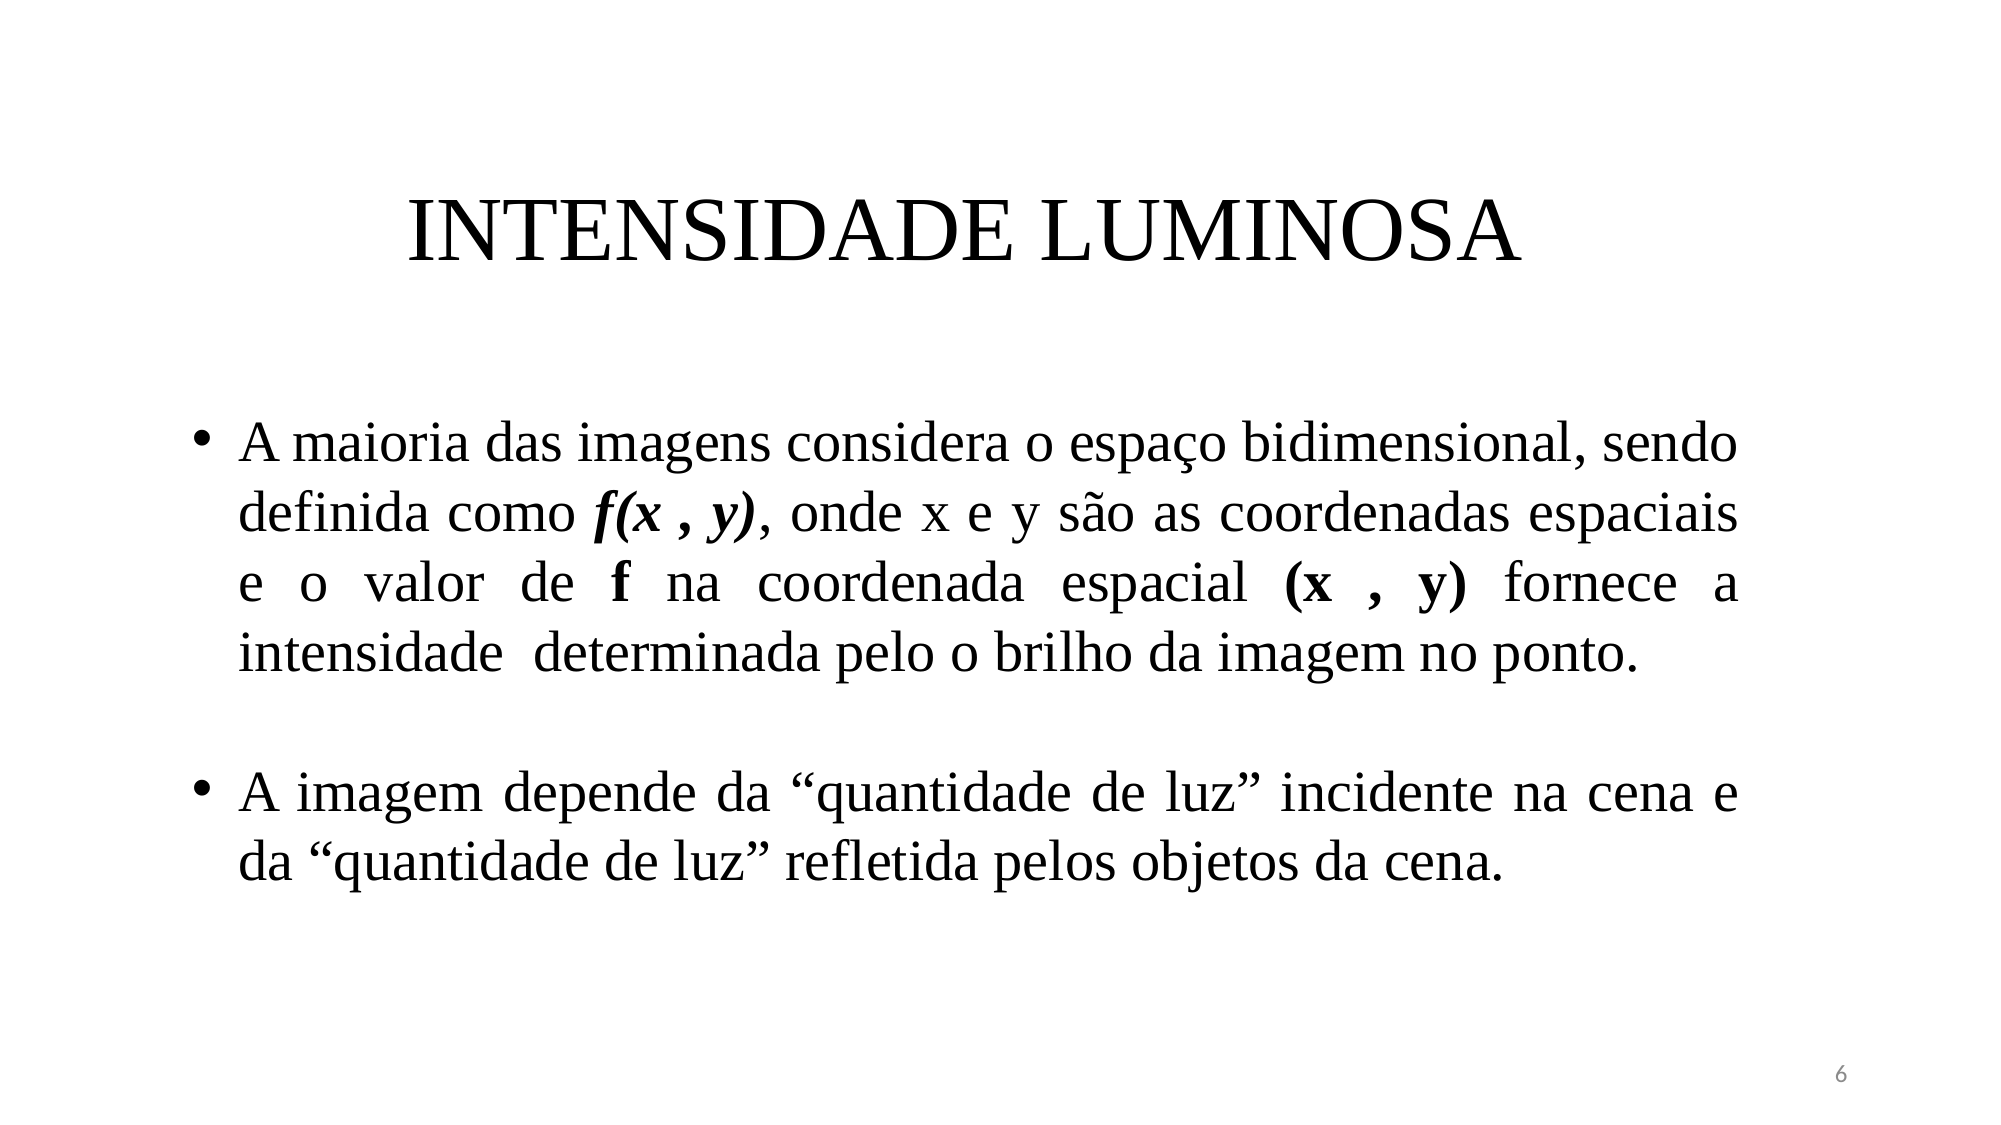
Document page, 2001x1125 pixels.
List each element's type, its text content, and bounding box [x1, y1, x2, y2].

slide_number 6 [1412, 1042, 1863, 1103]
text_box A maioria das imagens considera o espaço bidimensional, sendo definida como f(x , y), onde x e y são as coordenadas espaciais e o valor de f na coordenada espacial (x , y) fornece a intensidade determinada pelo o brilho da imagem no ponto. A imagem depende da “quantidade de luz” incidente na cena e da “quantidade de luz” refletida pelos objetos da cena. [177, 395, 1755, 900]
text_box INTENSIDADE LUMINOSA [391, 161, 1540, 286]
